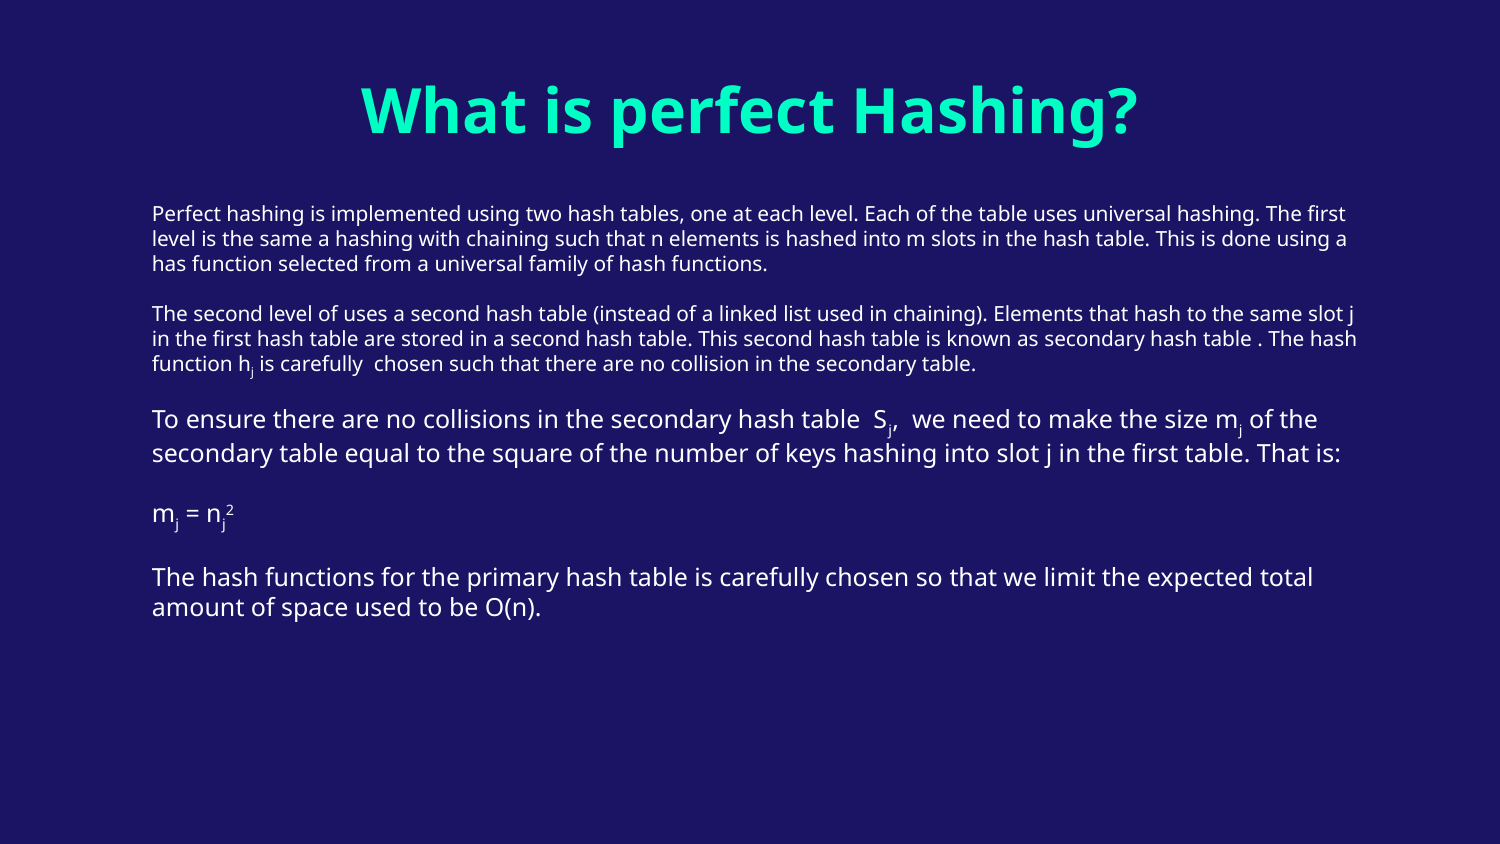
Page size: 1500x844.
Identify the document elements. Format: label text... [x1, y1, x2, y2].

title What is perfect Hashing? [209, 56, 1291, 166]
subtitle Perfect hashing is implemented using two hash tables, one at each level. Each of the table uses universal hashing. The first level is the same a hashing with chaining such that n elements is hashed into m slots in the hash table. This is done using a has function selected from a universal family of hash functions. The second level of uses a second hash table (instead of a linked list used in chaining). Elements that hash to the same slot j in the first hash table are stored in a second hash table. This second hash table is known as secondary hash table . The hash function hj is carefully chosen such that there are no collision in the secondary table. To ensure there are no collisions in the secondary hash table Sj, we need to make the size mj of the secondary table equal to the square of the number of keys hashing into slot j in the first table. That is: mj = nj2 The hash functions for the primary hash table is carefully chosen so that we limit the expected total amount of space used to be O(n). [118, 185, 1382, 727]
